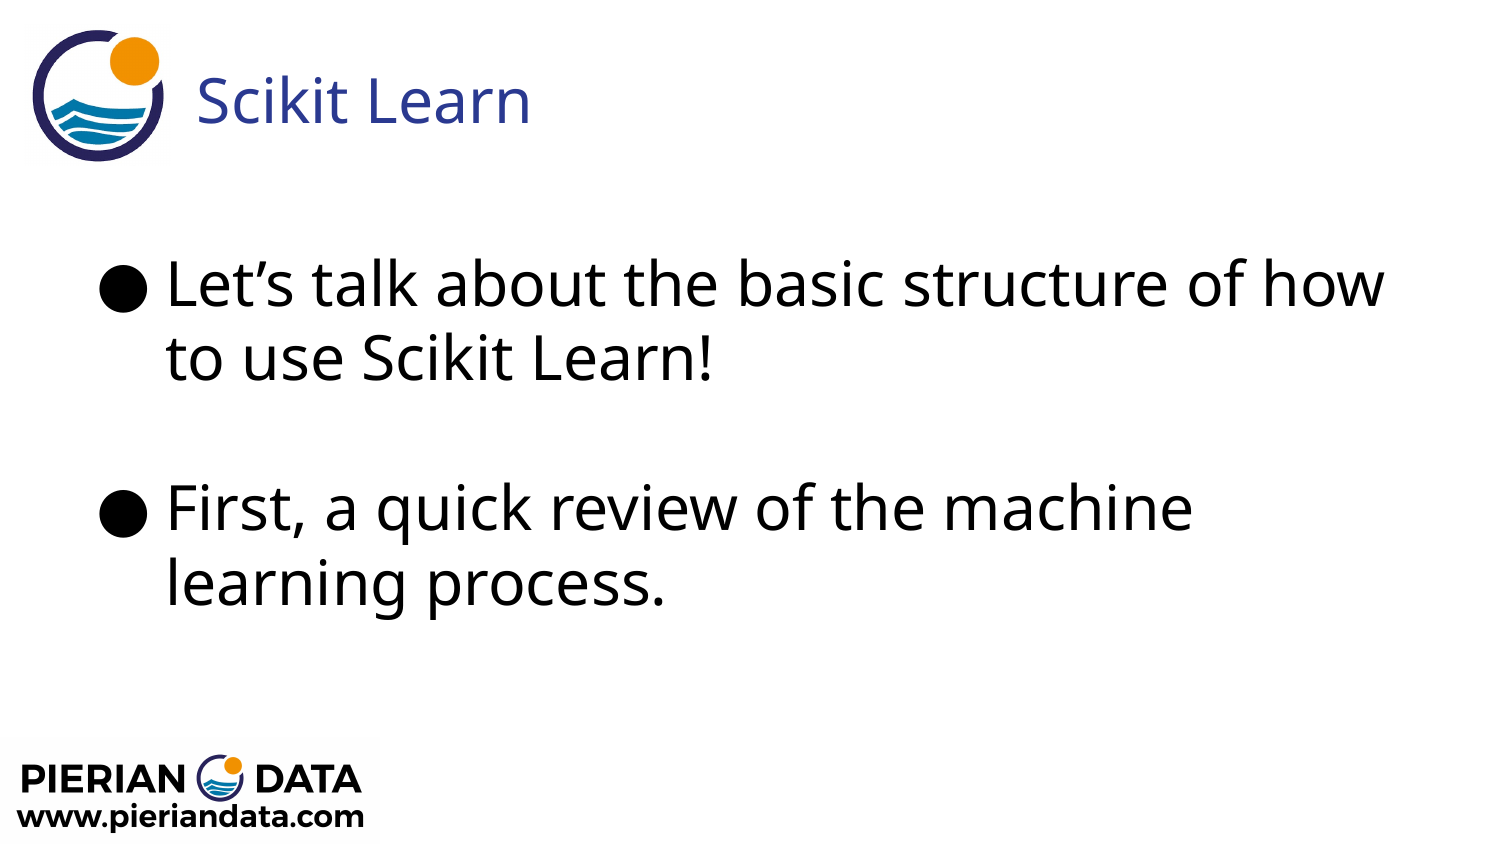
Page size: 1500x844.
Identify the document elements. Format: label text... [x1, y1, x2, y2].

text_box Let’s talk about the basic structure of how to use Scikit Learn! First, a quick review of the machine learning process. [74, 228, 1449, 712]
text_box Scikit Learn [181, 45, 1500, 146]
text_box [176, 34, 1330, 157]
picture [0, 736, 381, 844]
picture [24, 24, 172, 167]
